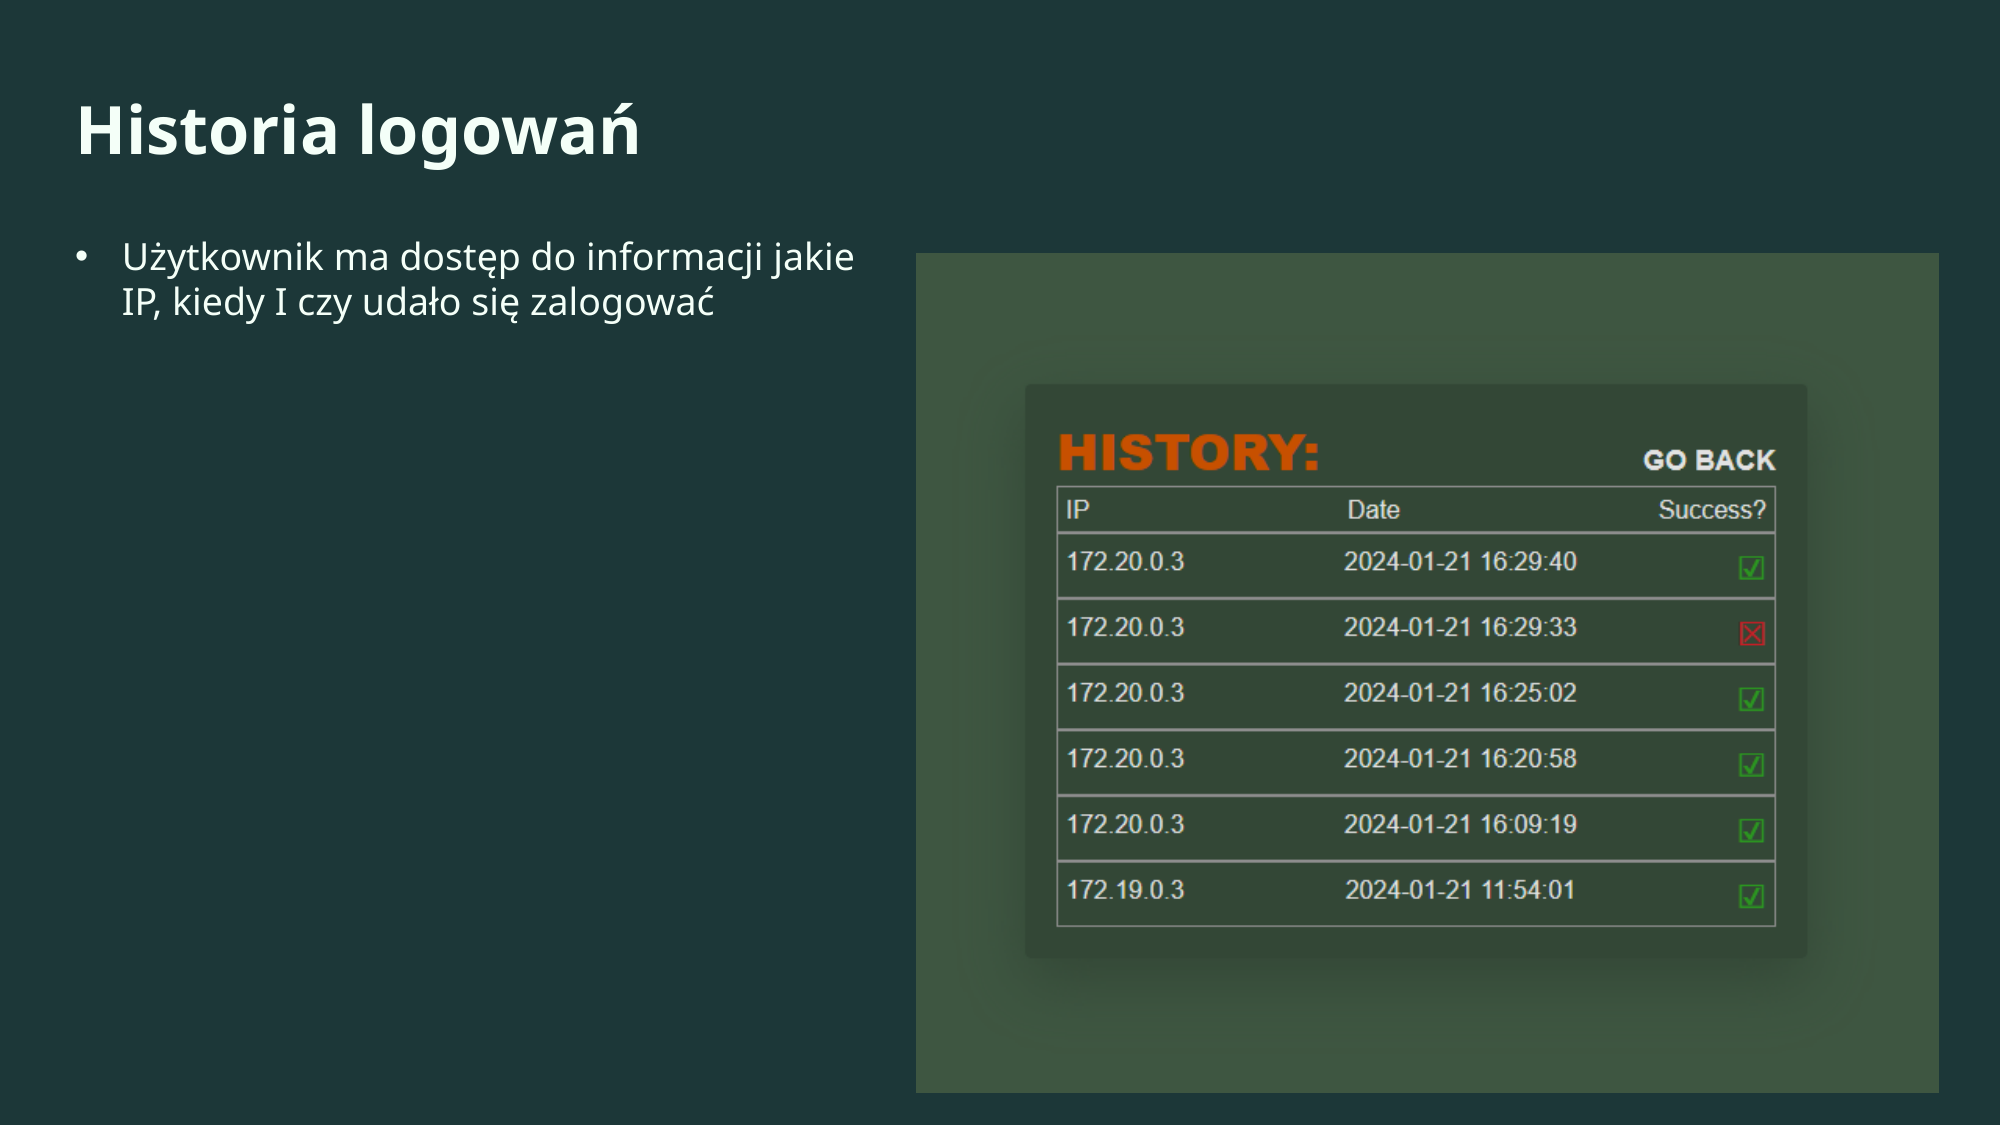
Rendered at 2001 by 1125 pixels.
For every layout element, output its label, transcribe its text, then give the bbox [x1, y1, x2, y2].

picture [916, 253, 1939, 1093]
text_box Historia logowań [60, 80, 1090, 176]
text_box Użytkownik ma dostęp do informacji jakie IP, kiedy I czy udało się zalogować [60, 225, 917, 331]
